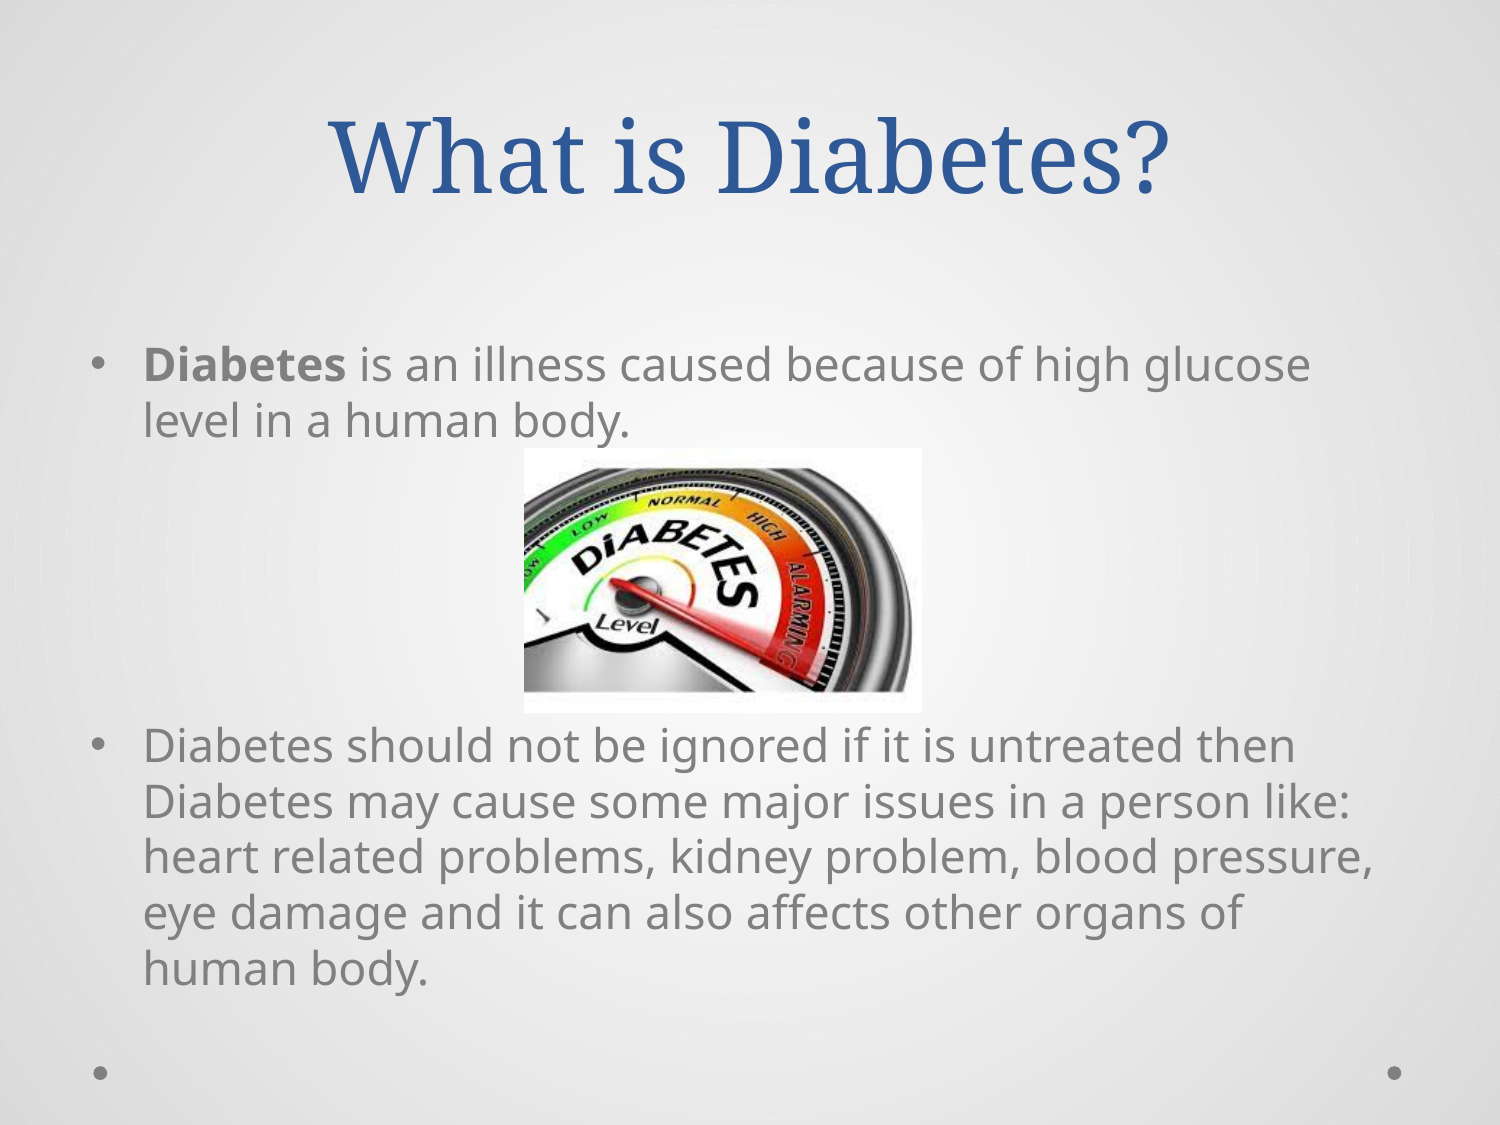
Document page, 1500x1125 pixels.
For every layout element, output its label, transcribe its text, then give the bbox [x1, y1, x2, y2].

title What is Diabetes? [75, 0, 1425, 221]
list Diabetes is an illness caused because of high glucose level in a human body. Diabetes should not be ignored if it is untreated then Diabetes may cause some major issues in a person like: heart related problems, kidney problem, blood pressure, eye damage and it can also affects other organs of human body. [75, 262, 1425, 1005]
picture [524, 447, 923, 713]
